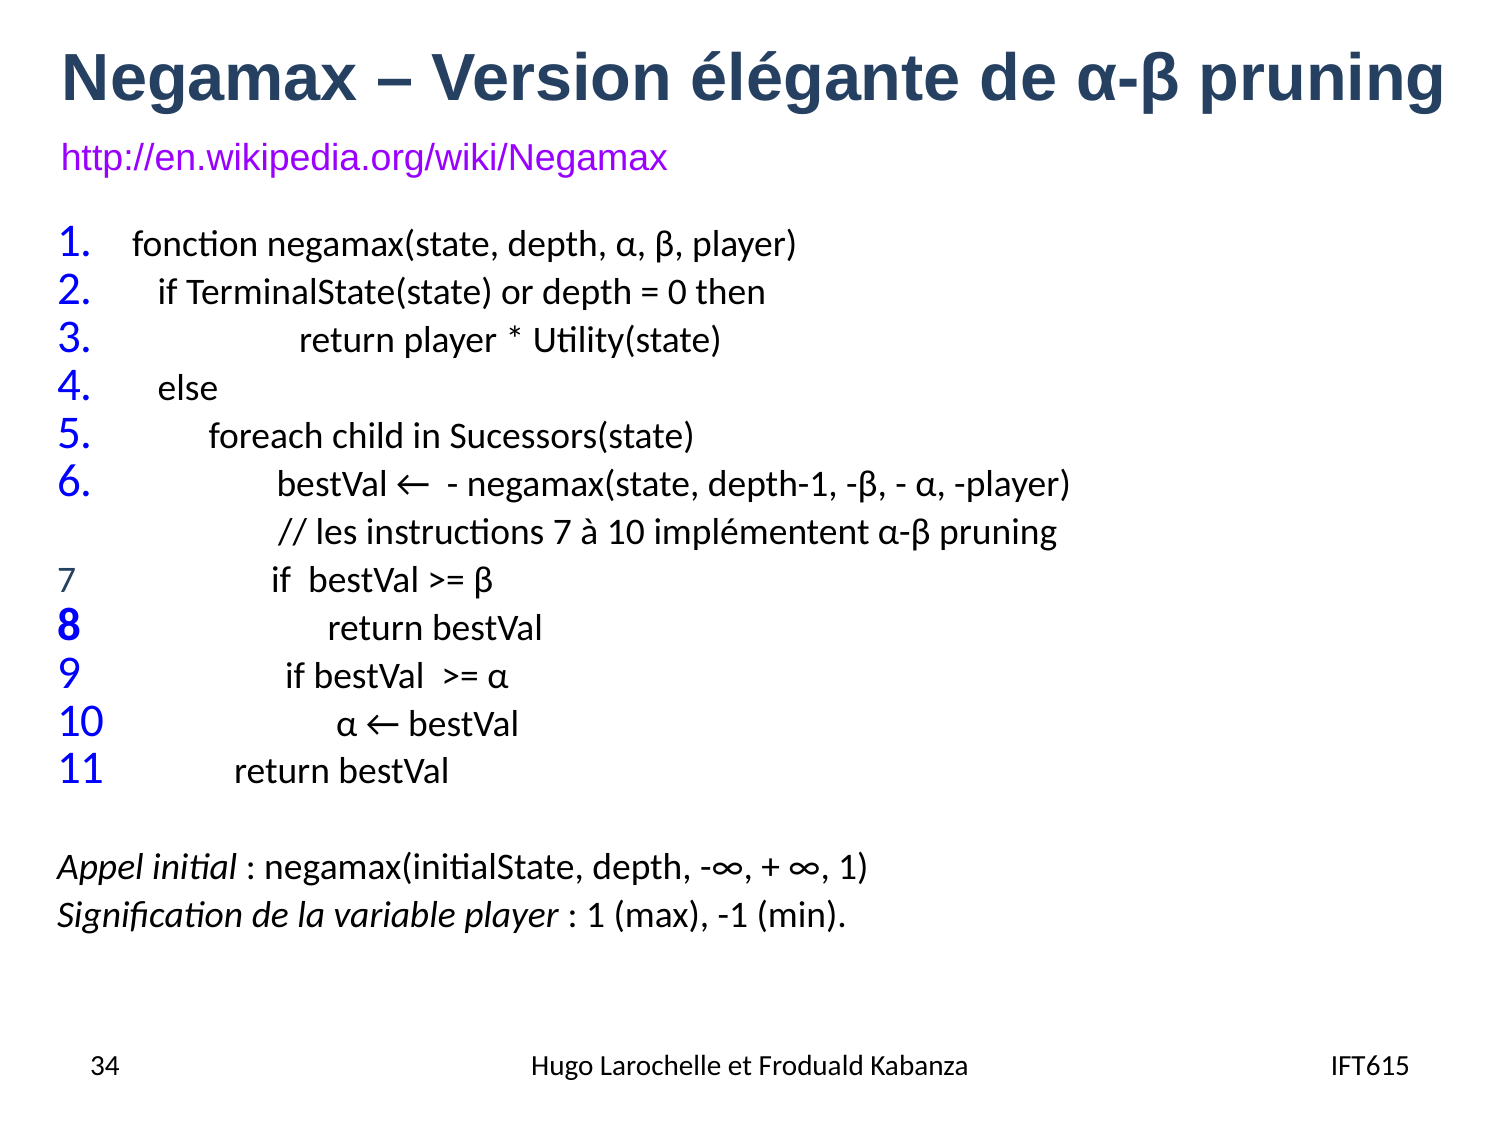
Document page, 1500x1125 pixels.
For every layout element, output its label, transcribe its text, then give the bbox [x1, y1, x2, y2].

slide_number Hugo Larochelle et Froduald Kabanza [512, 1024, 988, 1103]
list fonction negamax(state, depth, α, β, player) if TerminalState(state) or depth = 0 then return player * Utility(state) else foreach child in Sucessors(state) bestVal ← - negamax(state, depth-1, -β, - α, -player) // les instructions 7 à 10 implémentent α-β pruning 7 if bestVal >= β return bestVal if bestVal >= α α ← bestVal return bestVal Appel initial : negamax(initialState, depth, -∞, + ∞, 1) Signification de la variable player : 1 (max), -1 (min). [42, 216, 1450, 1021]
slide_number 34 [75, 1024, 425, 1103]
text_box http://en.wikipedia.org/wiki/Negamax [46, 125, 683, 186]
title Negamax – Version élégante de α-β pruning [42, 18, 1467, 130]
footer IFT615 [1074, 1024, 1425, 1103]
